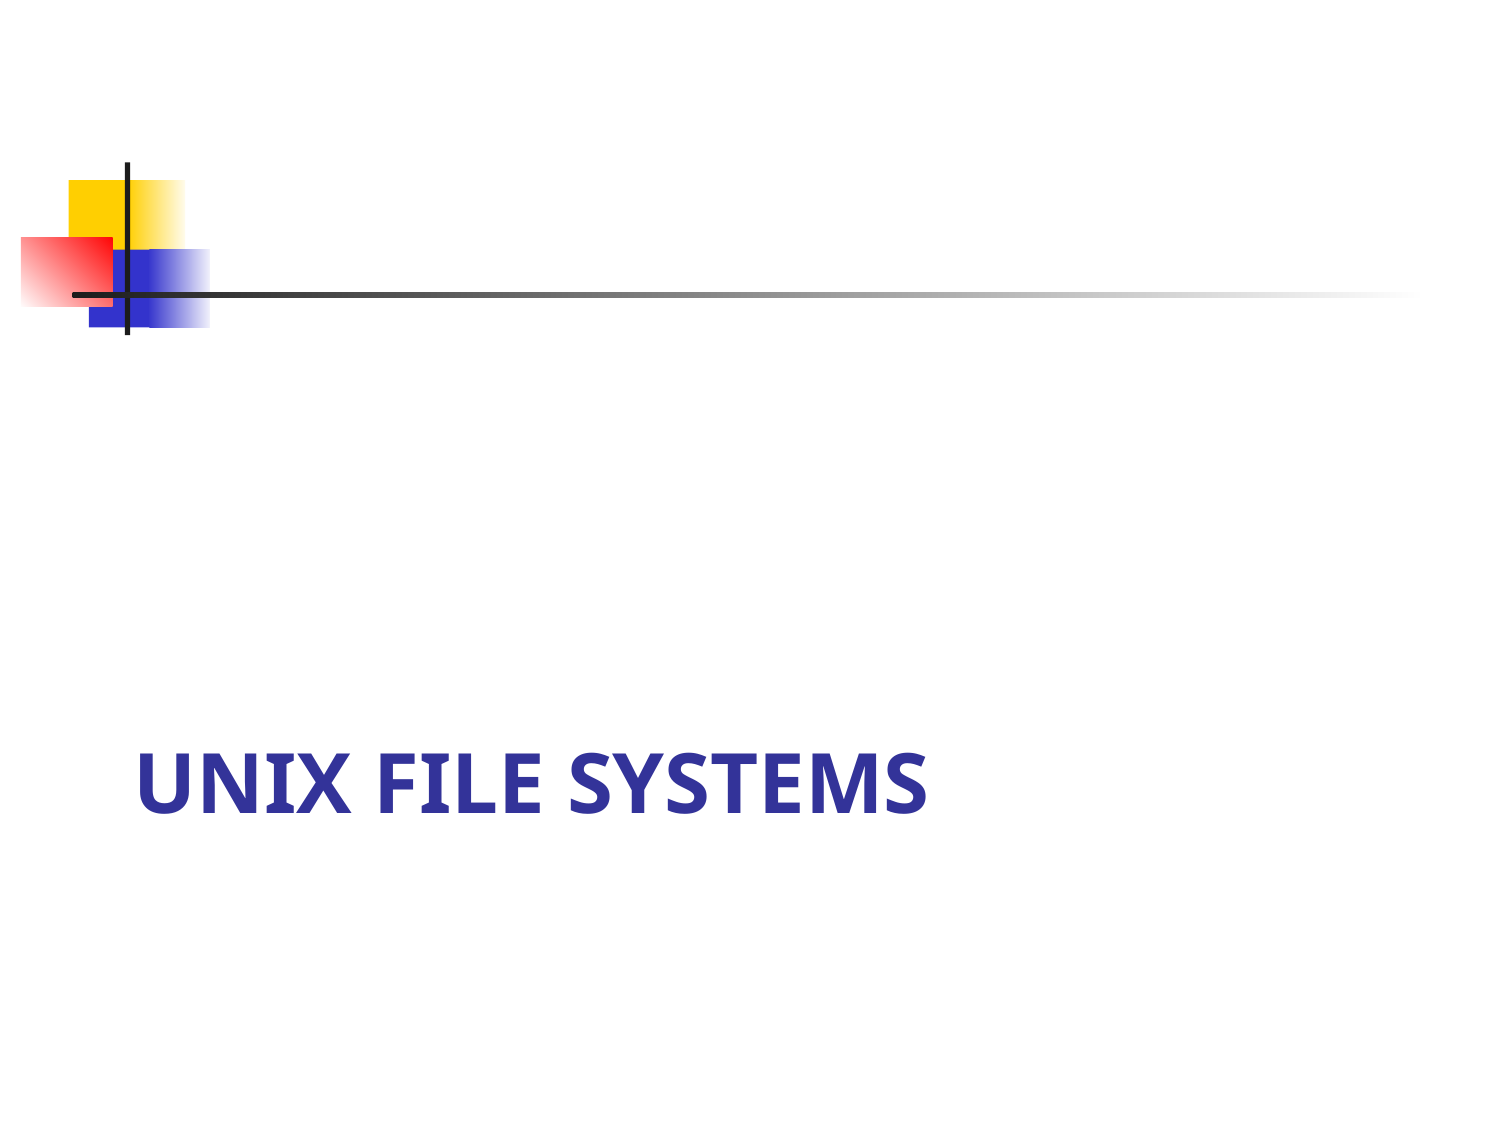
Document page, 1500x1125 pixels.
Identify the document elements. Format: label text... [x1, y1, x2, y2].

title Unix File Systems [118, 722, 1394, 947]
